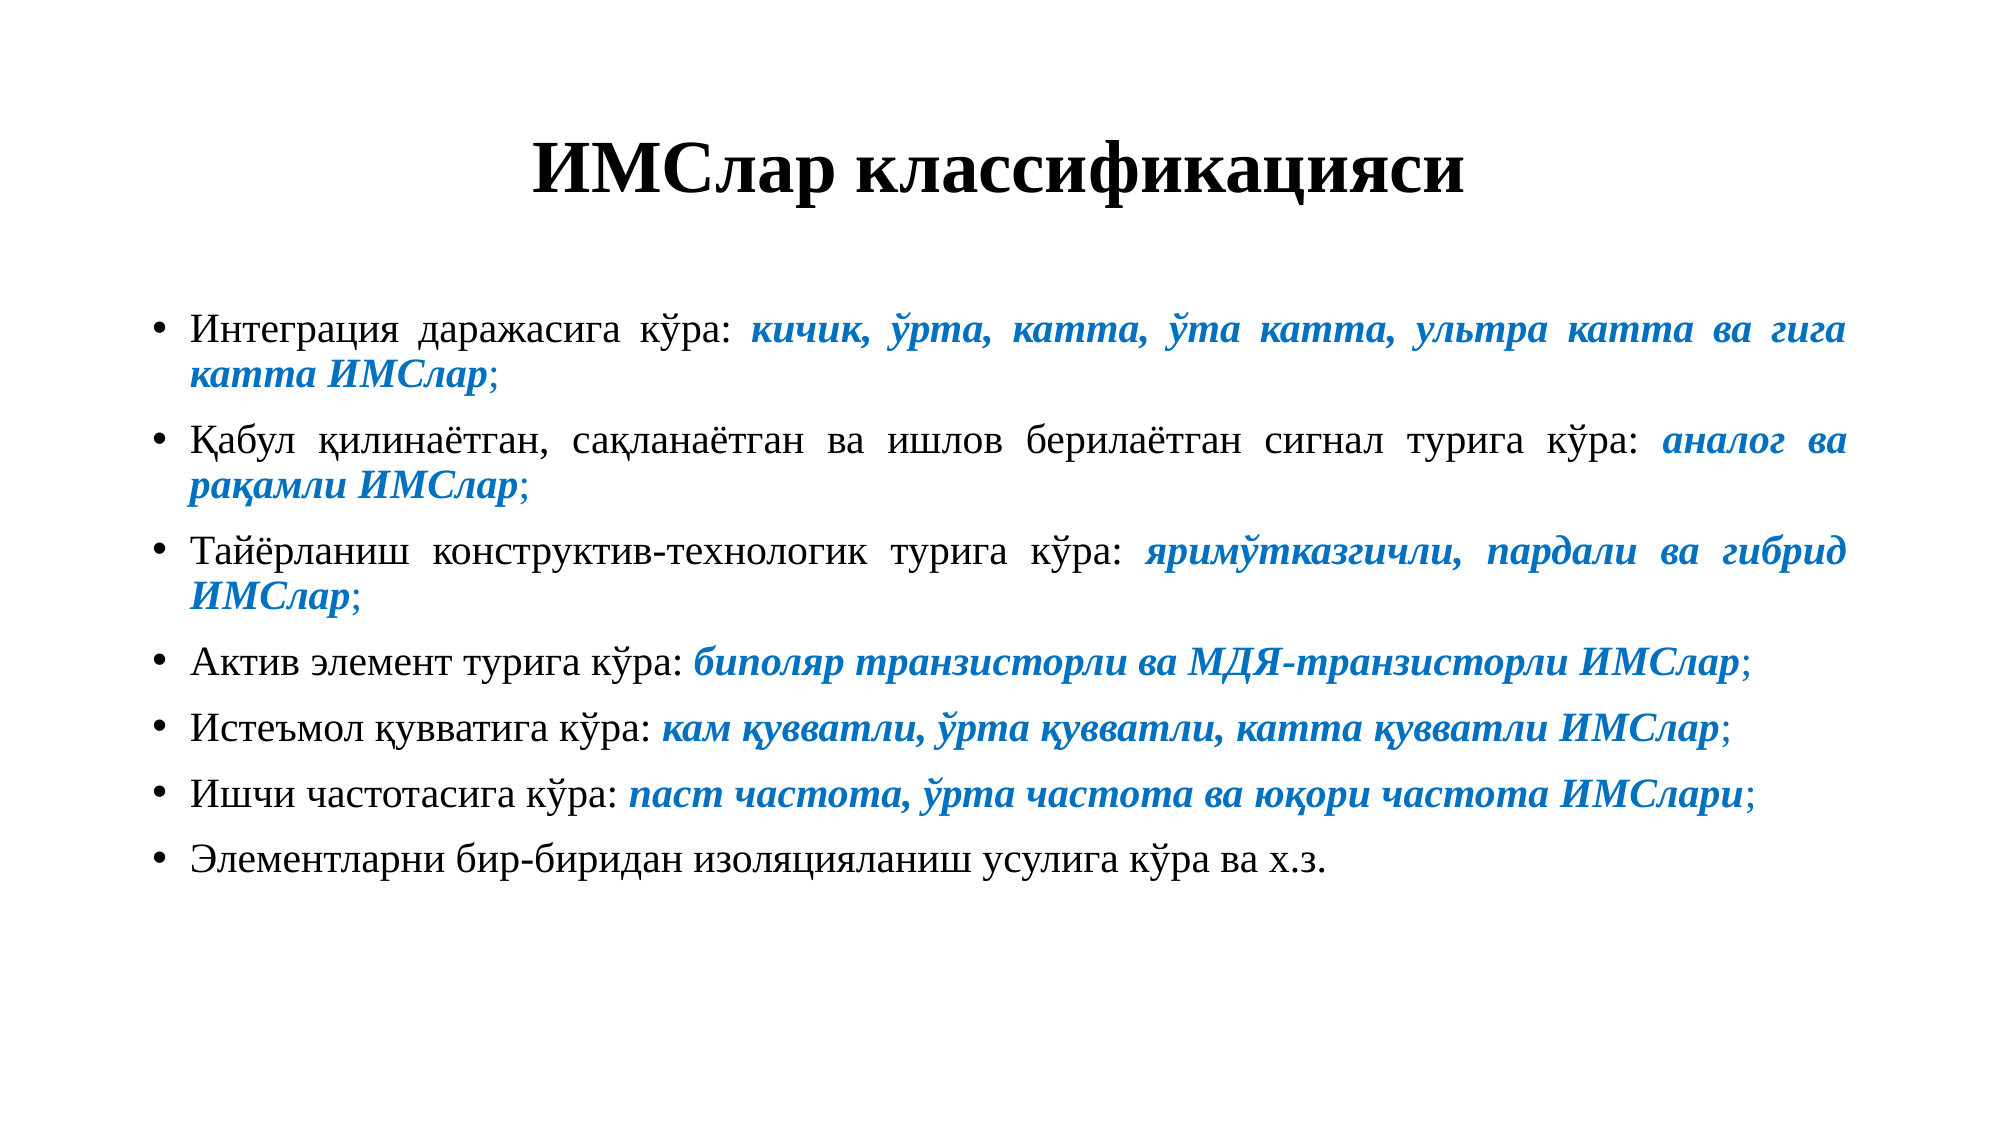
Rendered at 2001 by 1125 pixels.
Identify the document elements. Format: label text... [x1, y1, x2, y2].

title ИМСлар классификацияси [137, 59, 1863, 278]
list Интеграция даражасига кўра: кичик, ўрта, катта, ўта катта, ультра катта ва гига катта ИМСлар; Қабул қилинаётган, сақланаётган ва ишлов берилаётган сигнал турига кўра: аналог ва рақамли ИМСлар; Тайёрланиш конструктив-технологик турига кўра: яримўтказгичли, пардали ва гибрид ИМСлар; Актив элемент турига кўра: биполяр транзисторли ва МДЯ-транзисторли ИМСлар; Истеъмол қувватига кўра: кам қувватли, ўрта қувватли, катта қувватли ИМСлар; Ишчи частотасига кўра: паст частота, ўрта частота ва юқори частота ИМСлари; Элементларни бир-биридан изоляцияланиш усулига кўра ва х.з. [137, 299, 1863, 1014]
